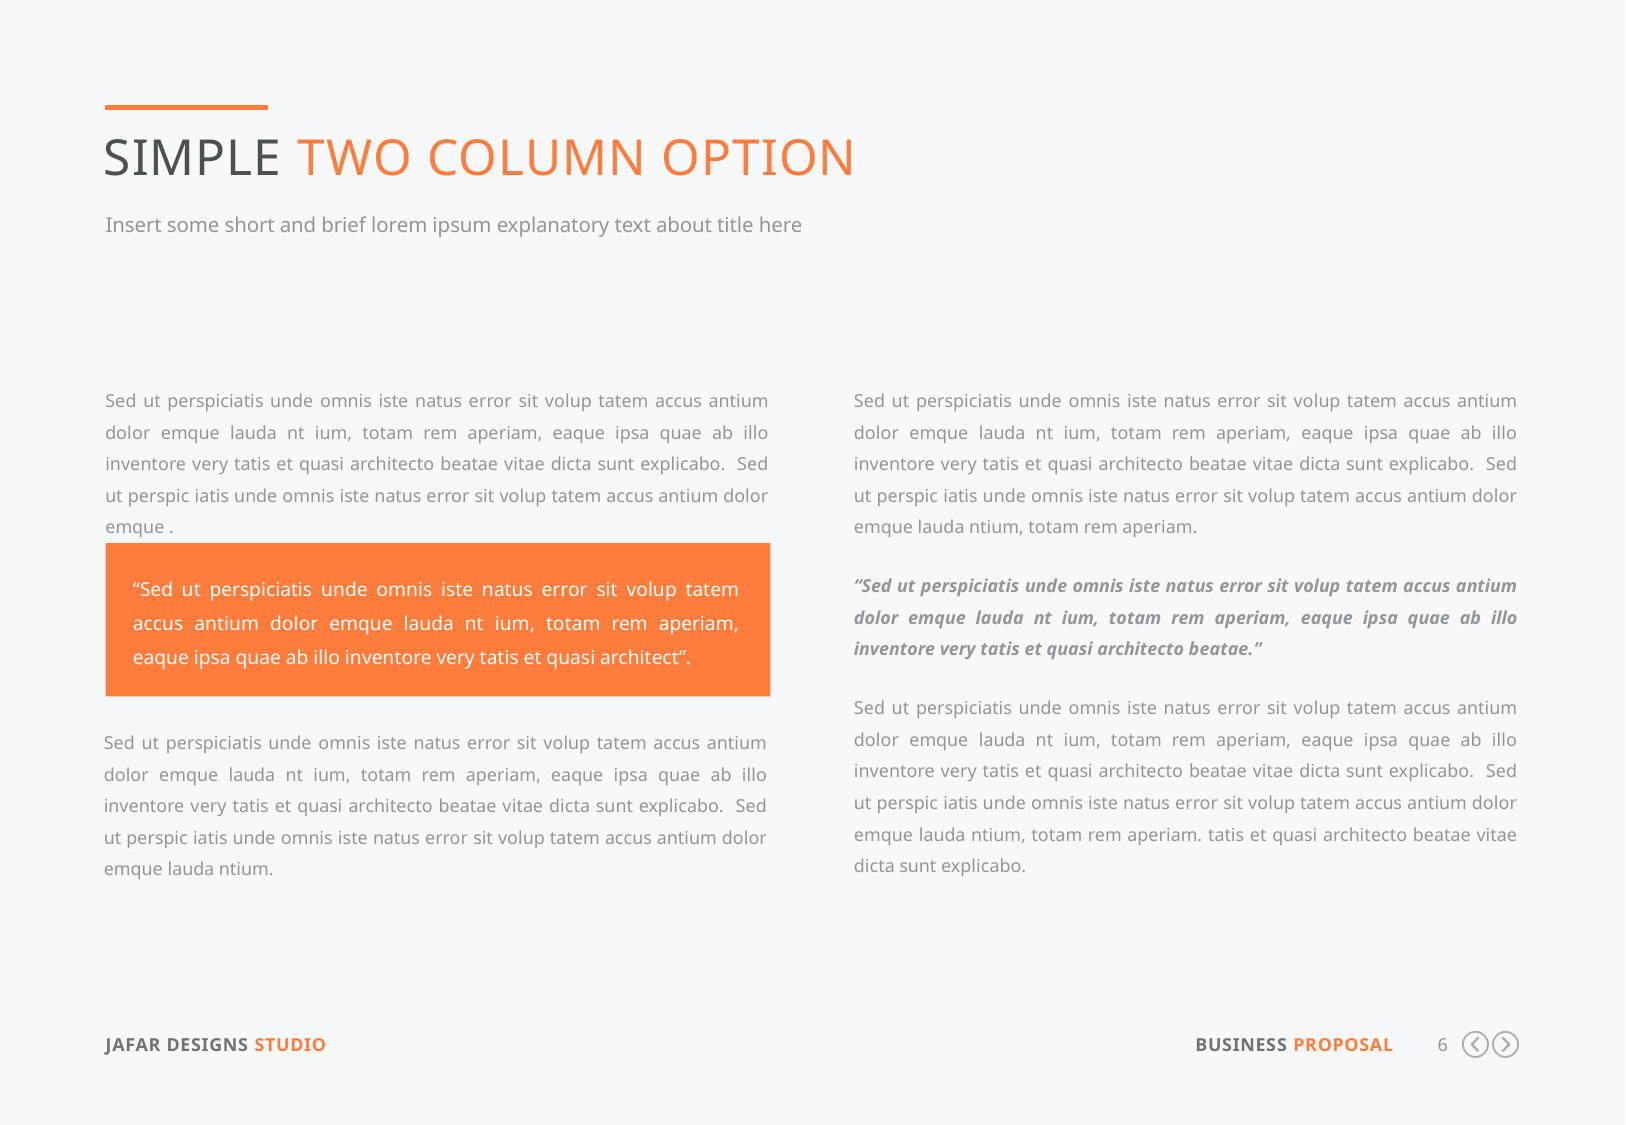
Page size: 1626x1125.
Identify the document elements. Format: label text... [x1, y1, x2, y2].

text_box Sed ut perspiciatis unde omnis iste natus error sit volup tatem accus antium dolor emque lauda nt ium, totam rem aperiam, eaque ipsa quae ab illo inventore very tatis et quasi architecto beatae vitae dicta sunt explicabo. Sed ut perspic iatis unde omnis iste natus error sit volup tatem accus antium dolor emque lauda ntium. [103, 721, 769, 880]
list Insert some short and brief lorem ipsum explanatory text about title here [105, 209, 1519, 241]
text_box Sed ut perspiciatis unde omnis iste natus error sit volup tatem accus antium dolor emque lauda nt ium, totam rem aperiam, eaque ipsa quae ab illo inventore very tatis et quasi architecto beatae vitae dicta sunt explicabo. Sed ut perspic iatis unde omnis iste natus error sit volup tatem accus antium dolor emque lauda ntium, totam rem aperiam. “Sed ut perspiciatis unde omnis iste natus error sit volup tatem accus antium dolor emque lauda nt ium, totam rem aperiam, eaque ipsa quae ab illo inventore very tatis et quasi architecto beatae.” Sed ut perspiciatis unde omnis iste natus error sit volup tatem accus antium dolor emque lauda nt ium, totam rem aperiam, eaque ipsa quae ab illo inventore very tatis et quasi architecto beatae vitae dicta sunt explicabo. Sed ut perspic iatis unde omnis iste natus error sit volup tatem accus antium dolor emque lauda ntium, totam rem aperiam. tatis et quasi architecto beatae vitae dicta sunt explicabo. [853, 379, 1519, 877]
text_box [105, 542, 771, 697]
list Simple two column option [103, 125, 1518, 187]
text_box Sed ut perspiciatis unde omnis iste natus error sit volup tatem accus antium dolor emque lauda nt ium, totam rem aperiam, eaque ipsa quae ab illo inventore very tatis et quasi architecto beatae vitae dicta sunt explicabo. Sed ut perspic iatis unde omnis iste natus error sit volup tatem accus antium dolor emque . [105, 379, 771, 538]
